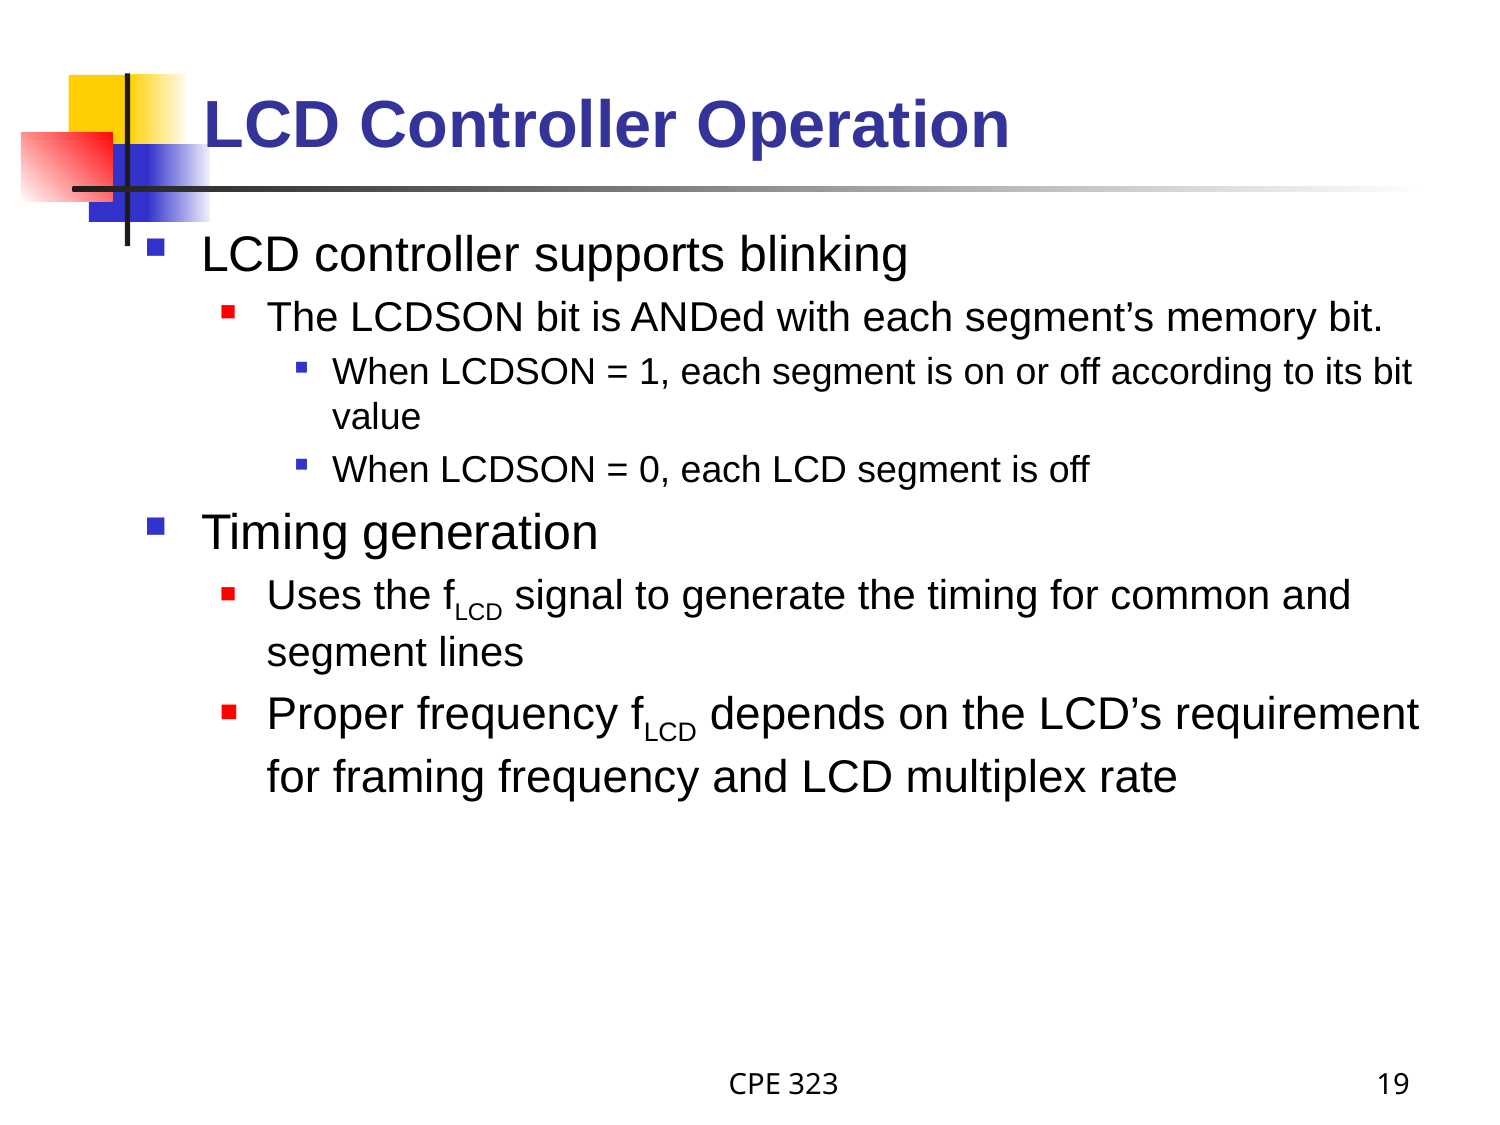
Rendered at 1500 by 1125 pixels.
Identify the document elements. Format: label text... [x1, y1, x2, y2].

title LCD Controller Operation [188, 26, 1468, 169]
footer CPE 323 [549, 1083, 1026, 1113]
slide_number 19 [1112, 1083, 1426, 1113]
list LCD controller supports blinking The LCDSON bit is ANDed with each segment’s memory bit. When LCDSON = 1, each segment is on or off according to its bit value When LCDSON = 0, each LCD segment is off Timing generation Uses the fLCD signal to generate the timing for common and segment lines Proper frequency fLCD depends on the LCD’s requirement for framing frequency and LCD multiplex rate [129, 213, 1470, 1083]
